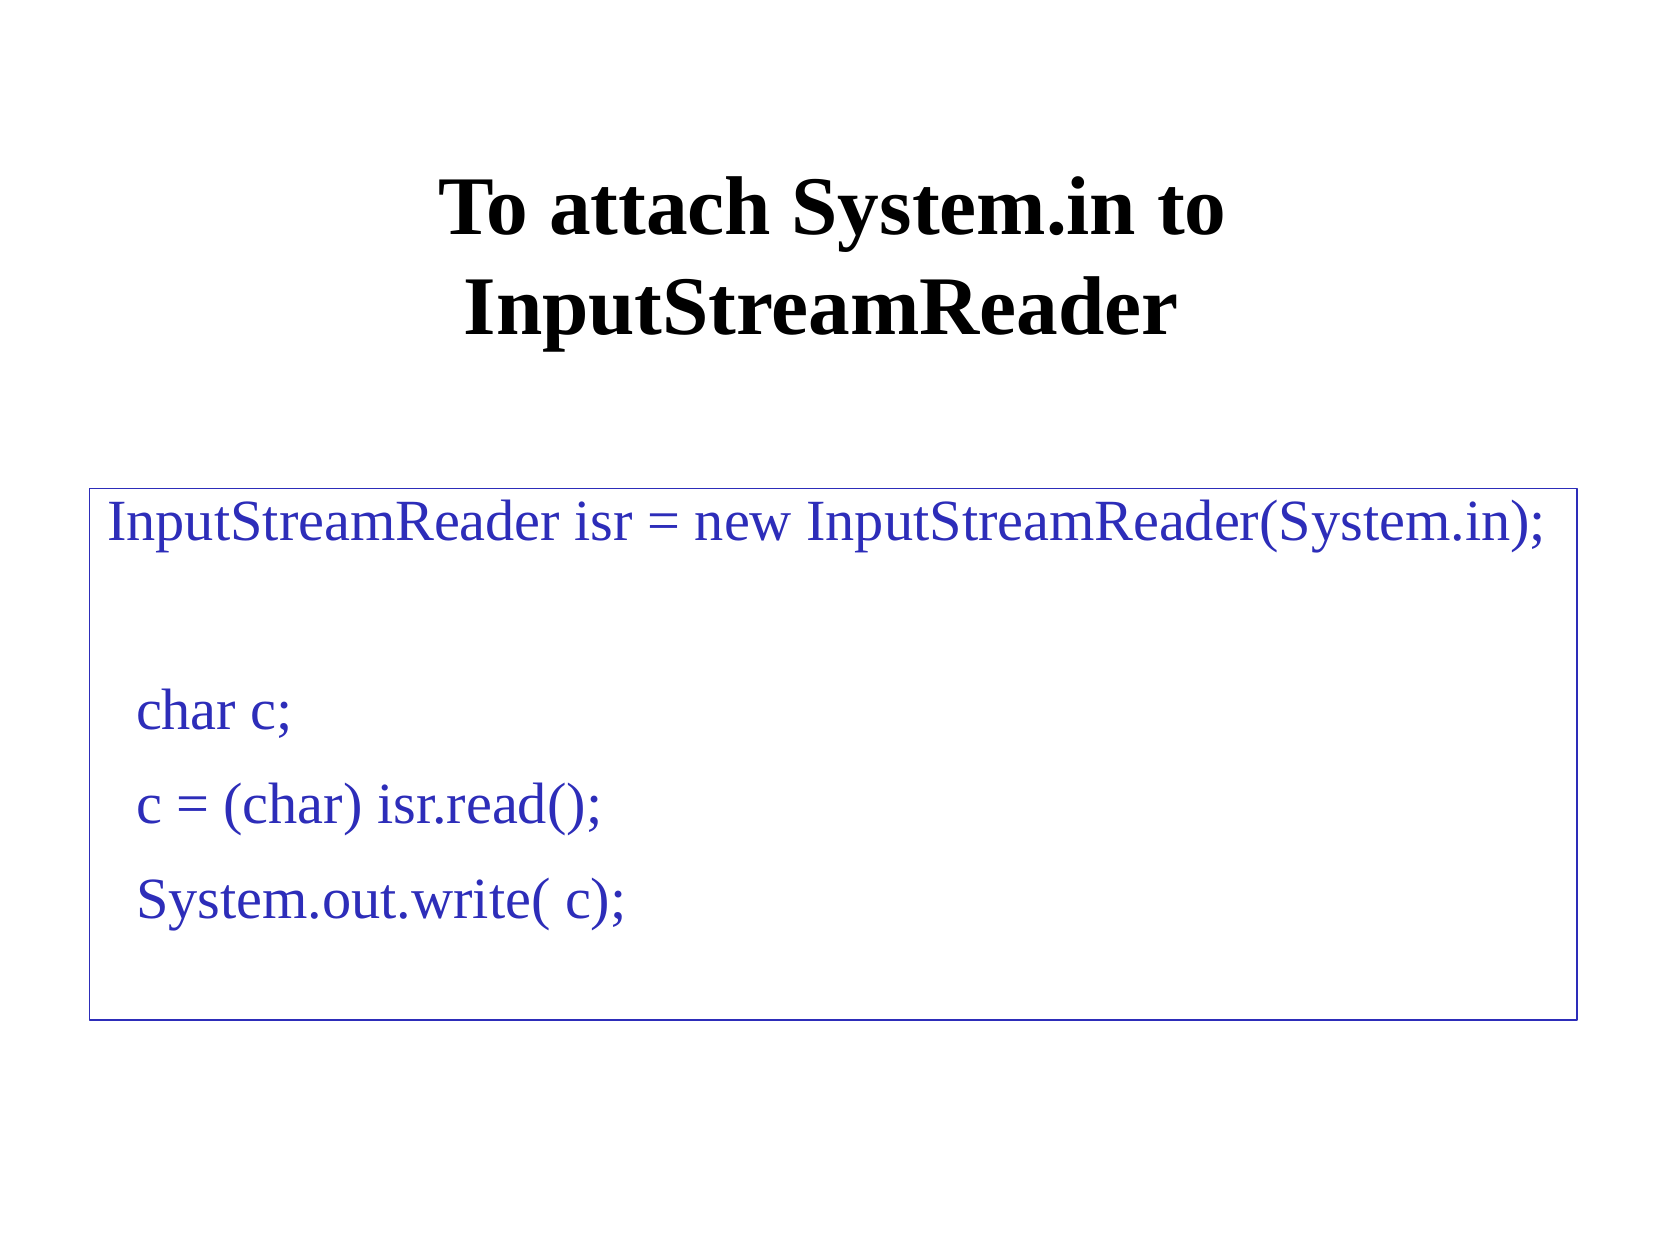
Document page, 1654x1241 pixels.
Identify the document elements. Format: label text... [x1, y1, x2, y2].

title To attach System.in to InputStreamReader [89, 157, 1577, 358]
list InputStreamReader isr = new InputStreamReader(System.in); char c; c = (char) isr.read(); System.out.write( c); [89, 488, 1577, 1021]
